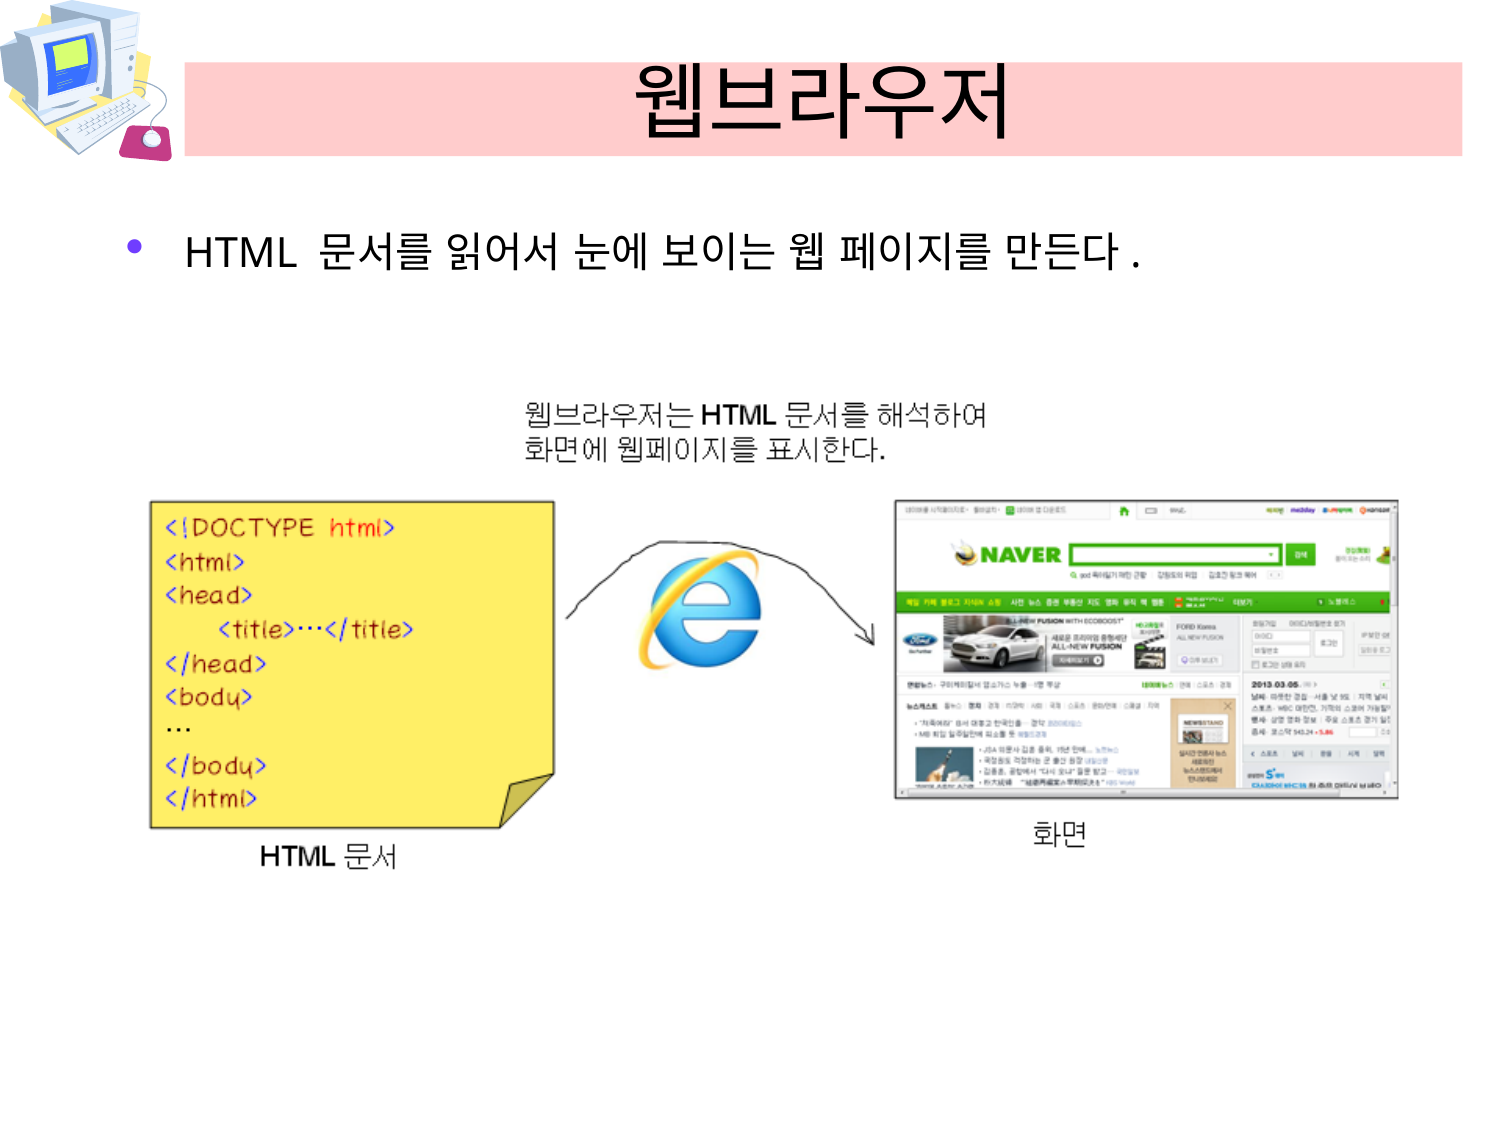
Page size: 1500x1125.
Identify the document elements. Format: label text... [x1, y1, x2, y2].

picture [132, 378, 1427, 897]
list HTML 문서를 읽어서 눈에 보이는 웹 페이지를 만든다. [112, 218, 1460, 900]
title 웹브라우저 [184, 62, 1463, 157]
